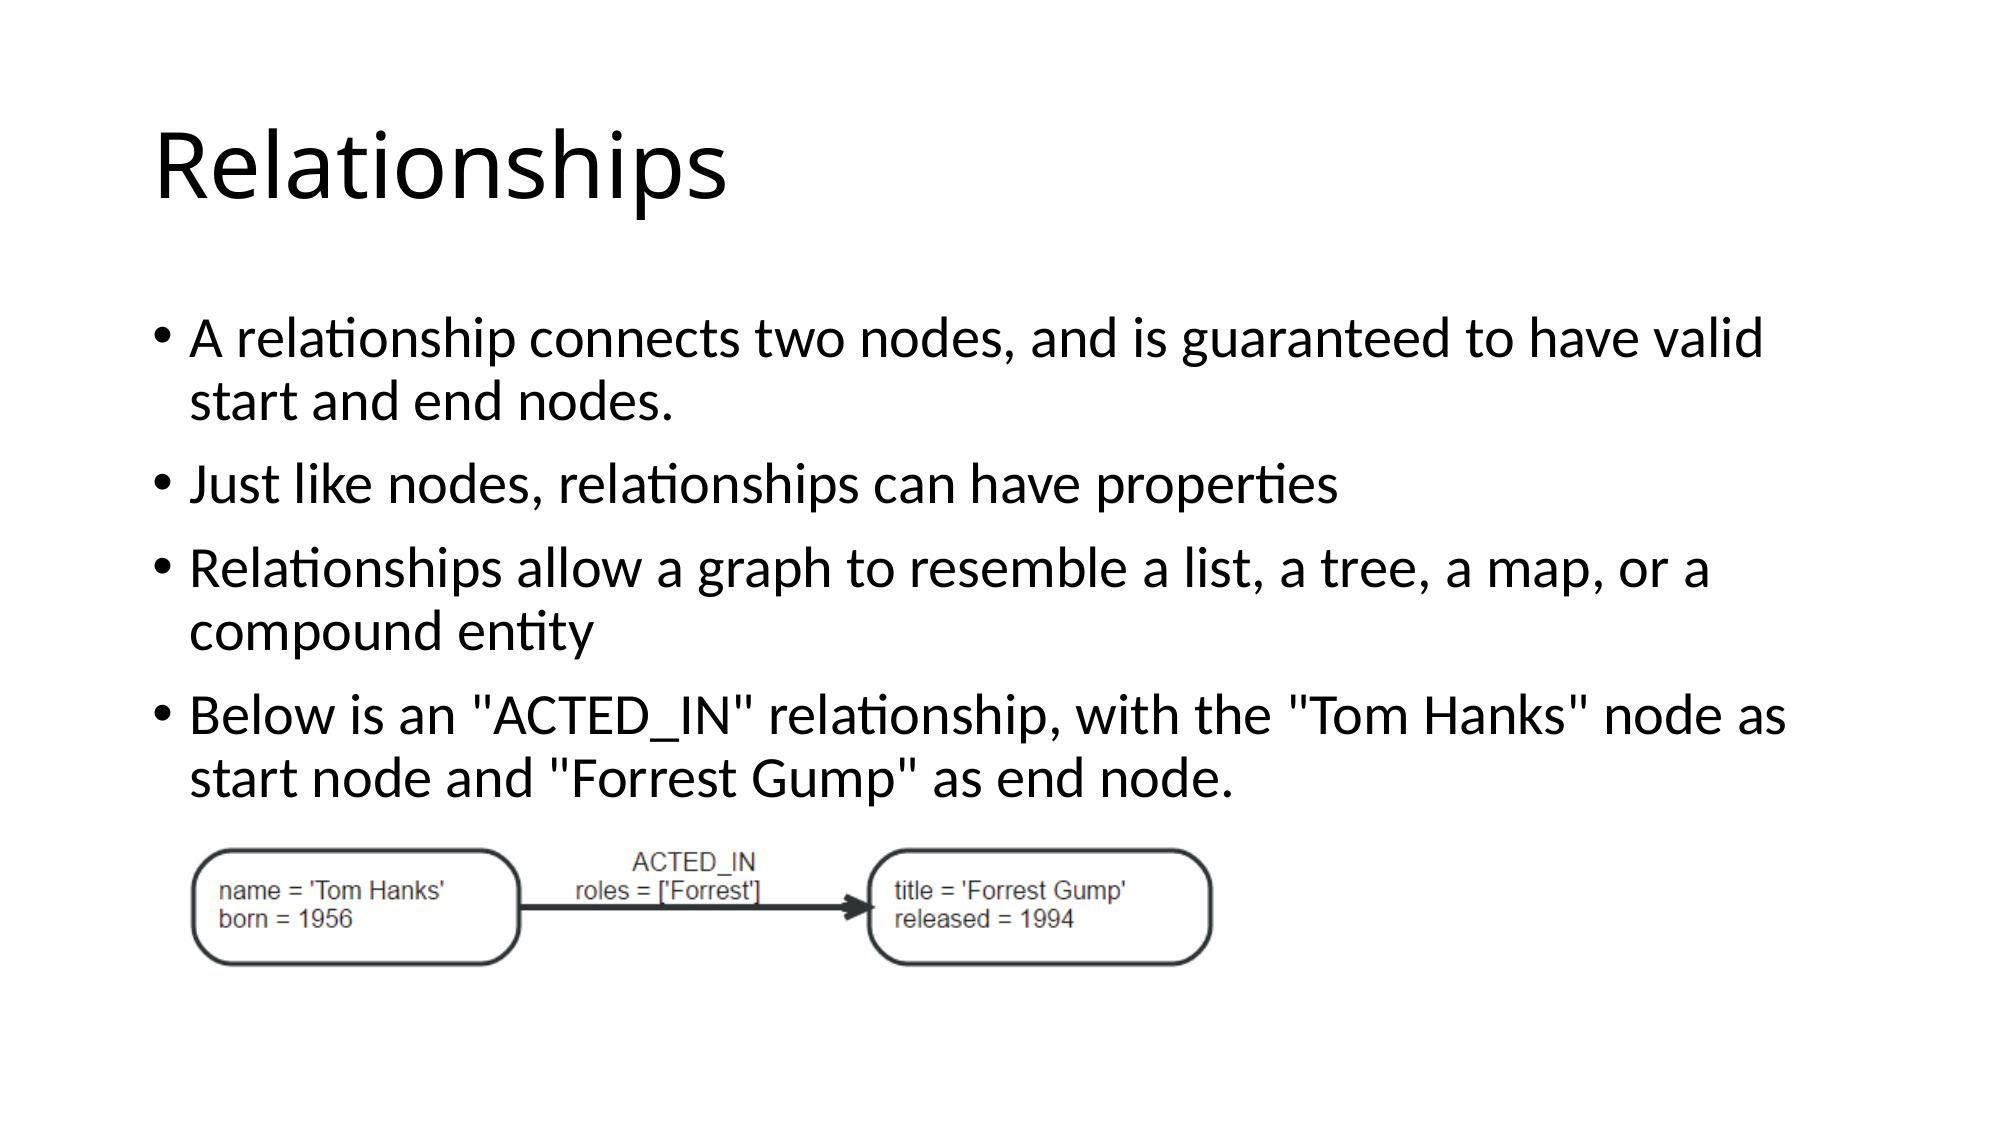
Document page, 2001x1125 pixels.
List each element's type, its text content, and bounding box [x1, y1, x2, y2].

title Relationships [137, 59, 1863, 278]
list A relationship connects two nodes, and is guaranteed to have valid start and end nodes. Just like nodes, relationships can have properties Relationships allow a graph to resemble a list, a tree, a map, or a compound entity Below is an "ACTED_IN" relationship, with the "Tom Hanks" node as start node and "Forrest Gump" as end node. [137, 299, 1863, 1014]
picture [186, 843, 1217, 972]
